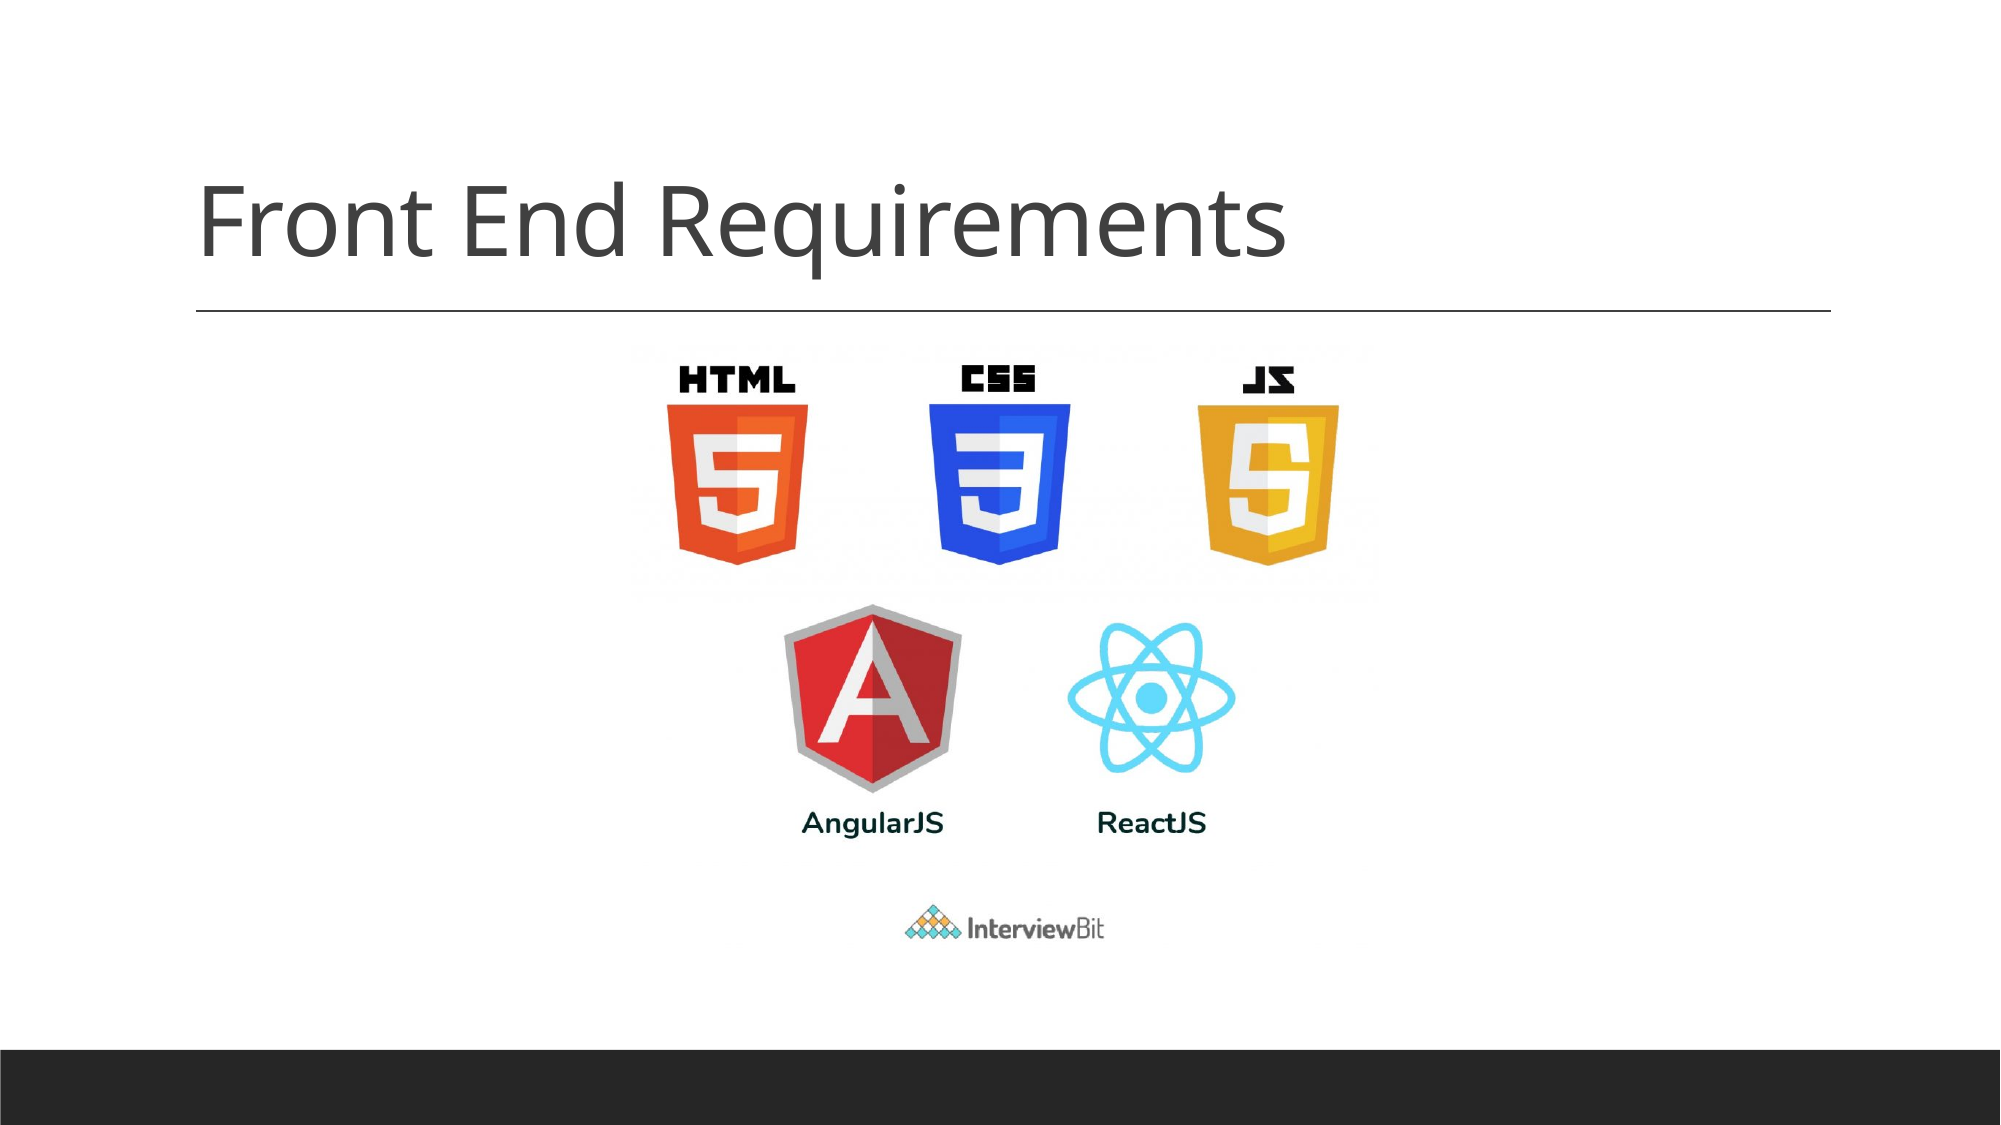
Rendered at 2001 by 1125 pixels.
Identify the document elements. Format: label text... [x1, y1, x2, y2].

title Front End Requirements [180, 47, 1830, 285]
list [630, 345, 1380, 964]
